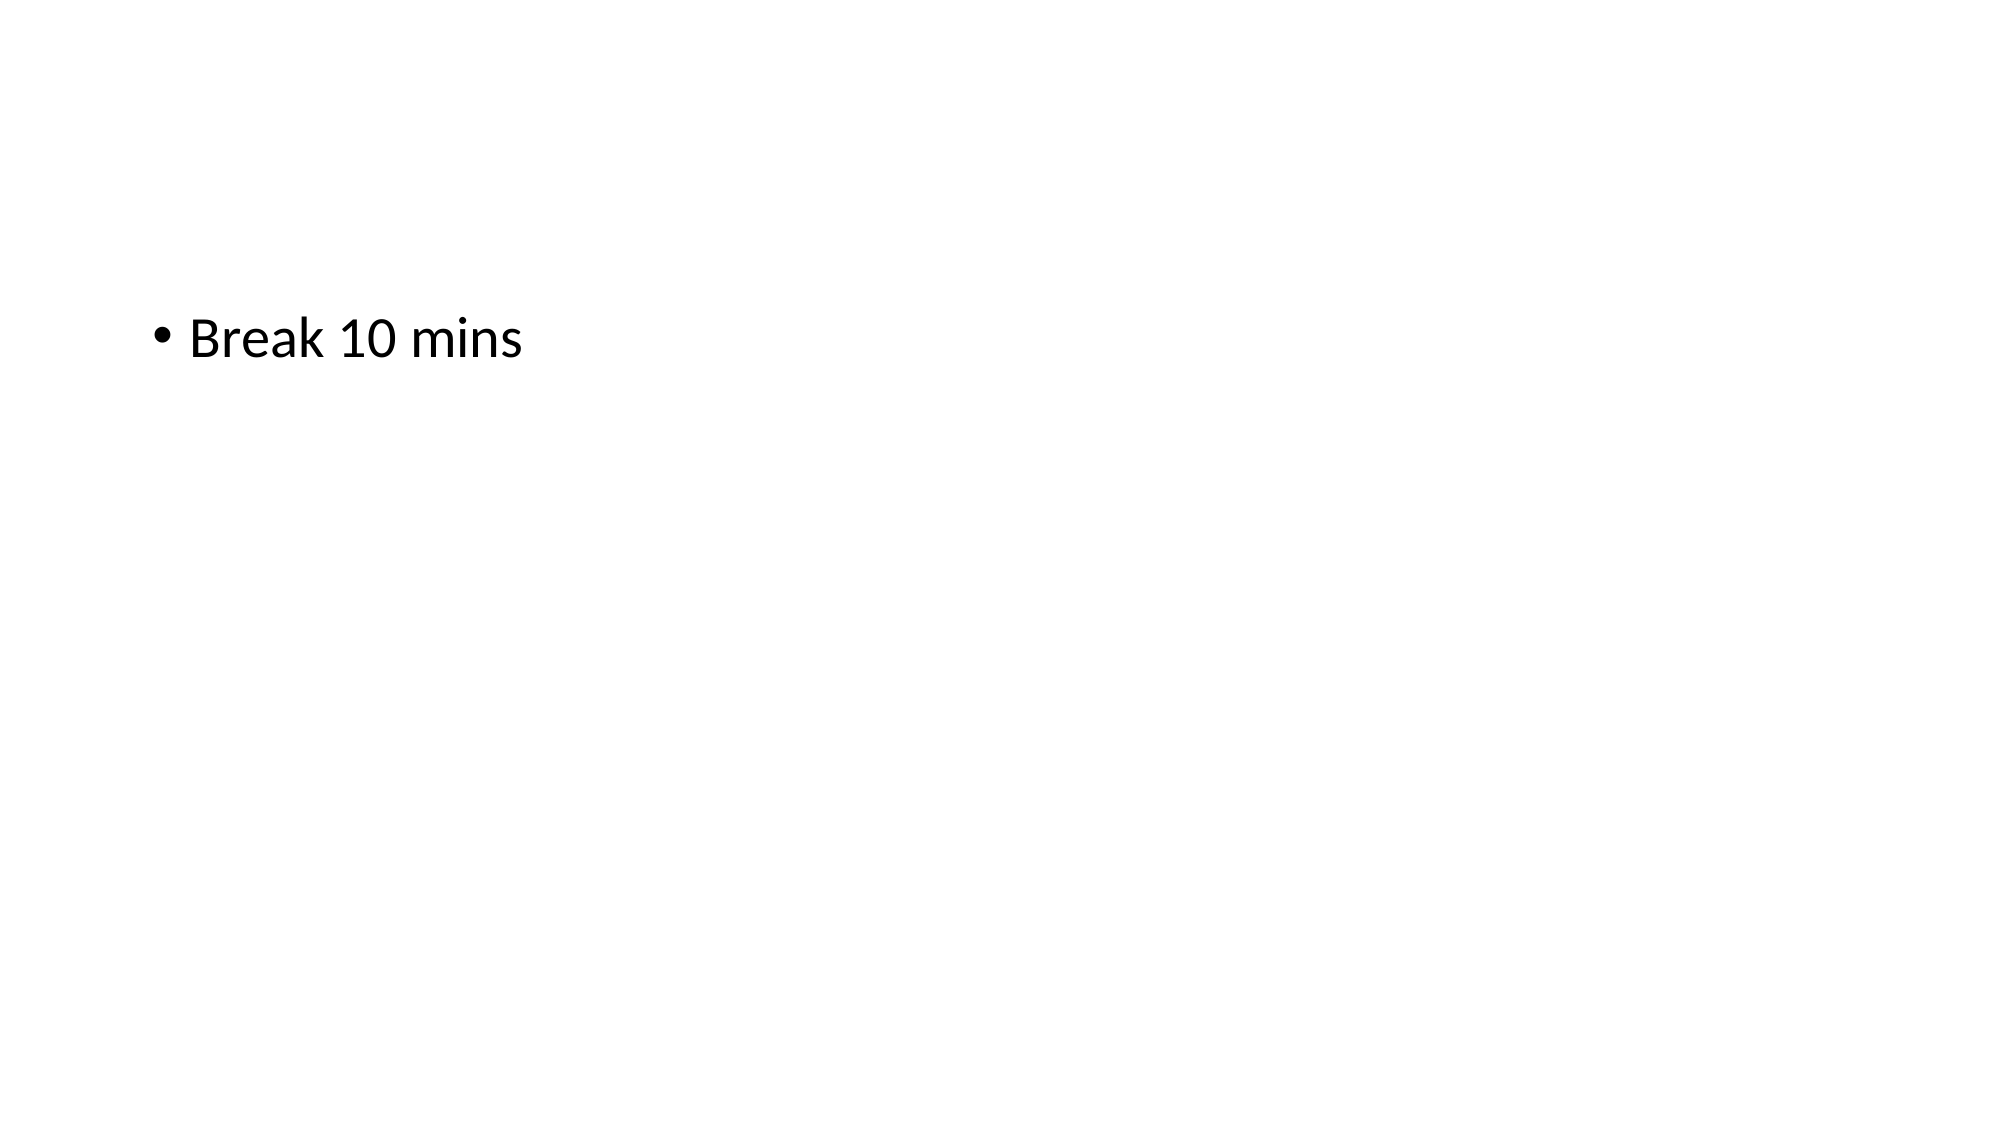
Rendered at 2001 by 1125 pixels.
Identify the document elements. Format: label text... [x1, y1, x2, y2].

list Break 10 mins [137, 299, 1863, 1014]
